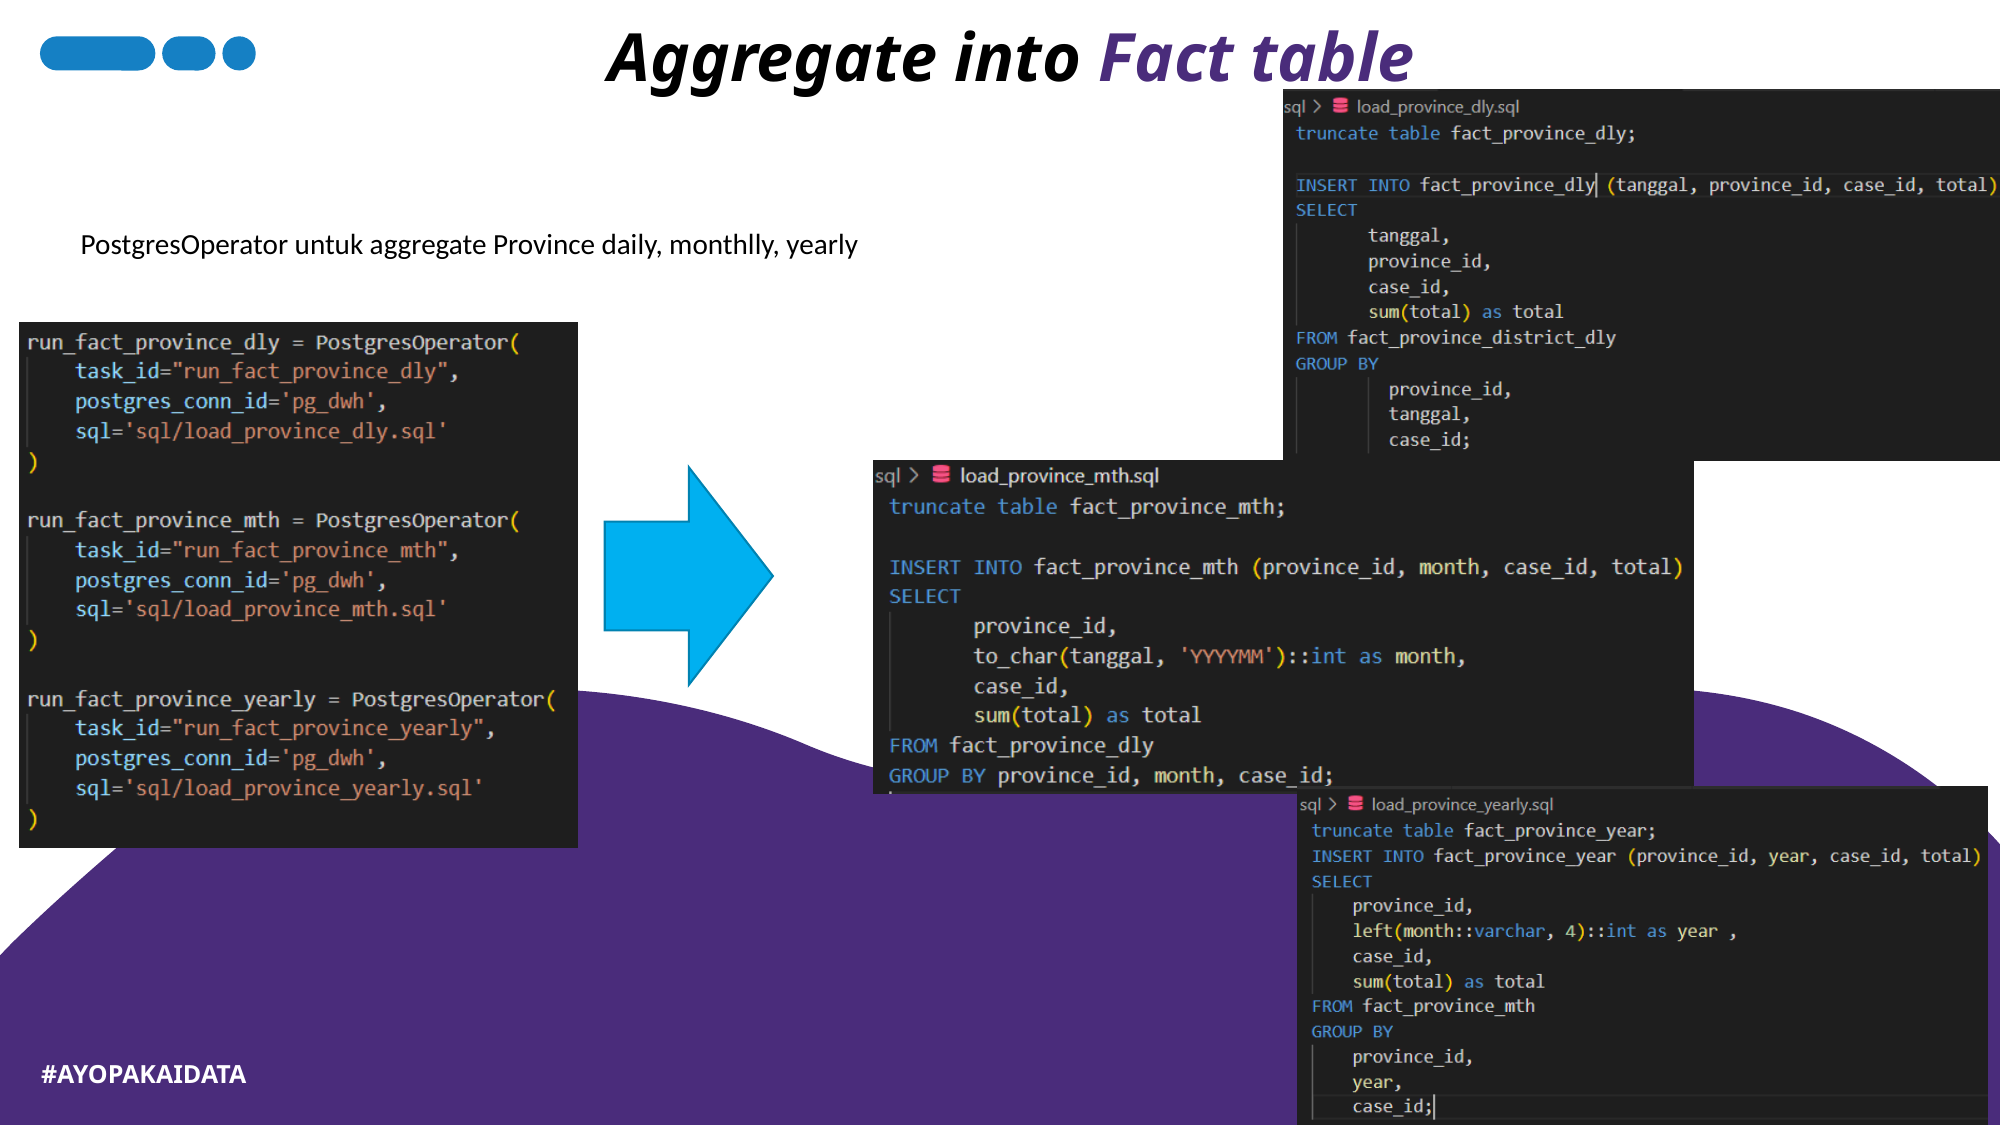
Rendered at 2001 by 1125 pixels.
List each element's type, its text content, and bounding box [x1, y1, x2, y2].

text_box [130, 0, 165, 162]
text_box PostgresOperator untuk aggregate Province daily, monthlly, yearly [65, 218, 874, 268]
text_box #AYOPAKAIDATA [26, 1045, 299, 1097]
text_box [1988, 831, 2000, 1125]
picture [873, 89, 2000, 1125]
text_box [603, 464, 775, 688]
text_box Aggregate into Fact table [593, 7, 1466, 102]
picture [19, 322, 578, 848]
text_box [0, 690, 1296, 1125]
text_box [1694, 690, 1937, 786]
